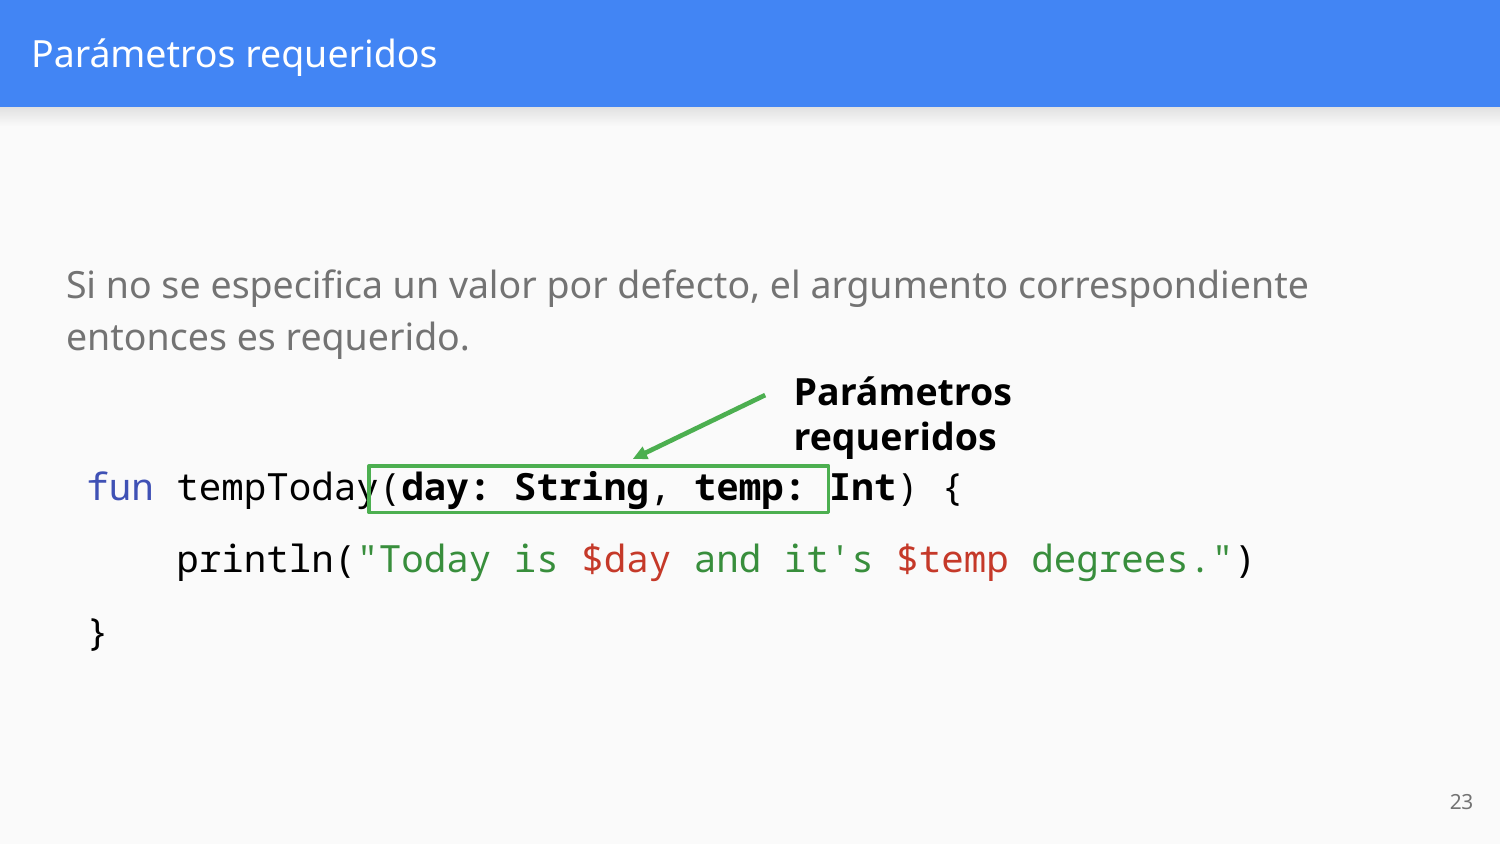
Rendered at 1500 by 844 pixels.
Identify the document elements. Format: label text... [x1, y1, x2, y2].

text_box [368, 465, 829, 513]
text_box Parámetros requeridos [778, 352, 1217, 430]
list Si no se especifica un valor por defecto, el argumento correspondiente entonces es requerido. [51, 239, 1449, 317]
text_box fun tempToday(day: String, temp: Int) { println("Today is $day and it's $temp degrees.") } [71, 440, 1449, 625]
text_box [632, 394, 766, 460]
title Parámetros requeridos [16, 2, 1464, 102]
slide_number ‹#› [1398, 770, 1489, 835]
